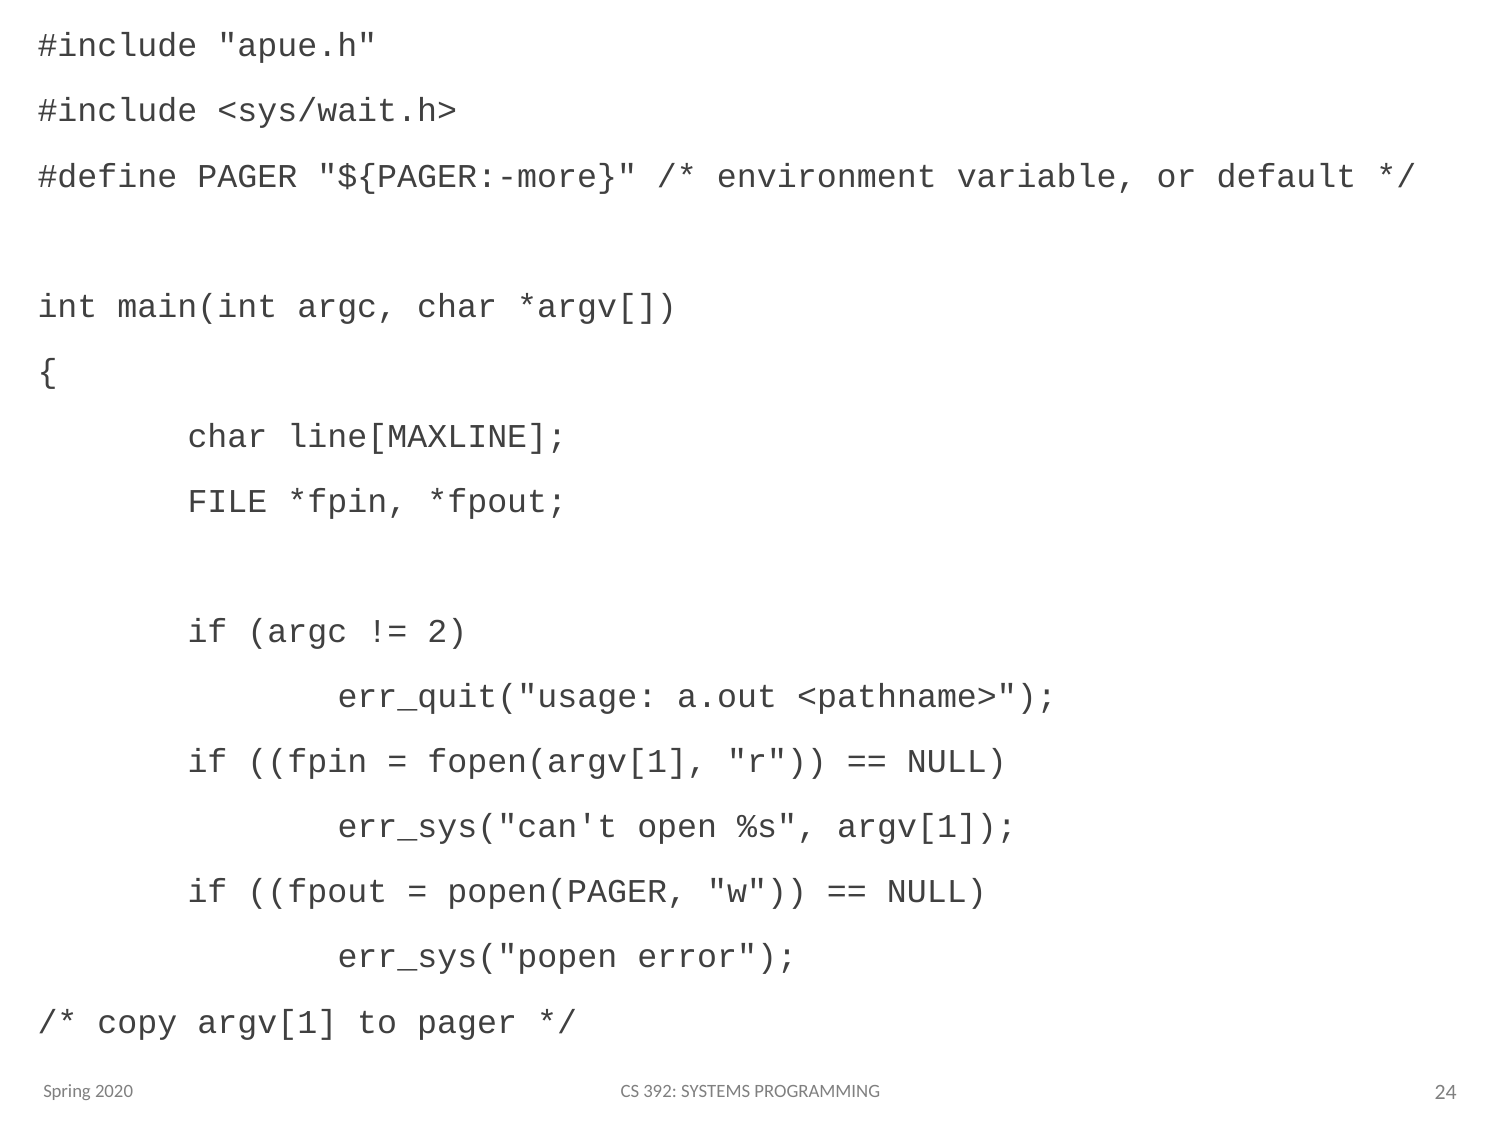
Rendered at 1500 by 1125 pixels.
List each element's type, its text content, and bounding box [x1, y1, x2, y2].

list #include "apue.h" #include <sys/wait.h> #define PAGER "${PAGER:-more}" /* environment variable, or default */ int main(int argc, char *argv[]) { char line[MAXLINE]; FILE *fpin, *fpout; if (argc != 2) err_quit("usage: a.out <pathname>"); if ((fpin = fopen(argv[1], "r")) == NULL) err_sys("can't open %s", argv[1]); if ((fpout = popen(PAGER, "w")) == NULL) err_sys("popen error"); /* copy argv[1] to pager */ [37, 20, 1425, 1061]
slide_number 24 [1310, 1060, 1472, 1121]
slide_number Spring 2020 [28, 1059, 333, 1120]
footer CS 392: Systems Programming [453, 1059, 1047, 1120]
